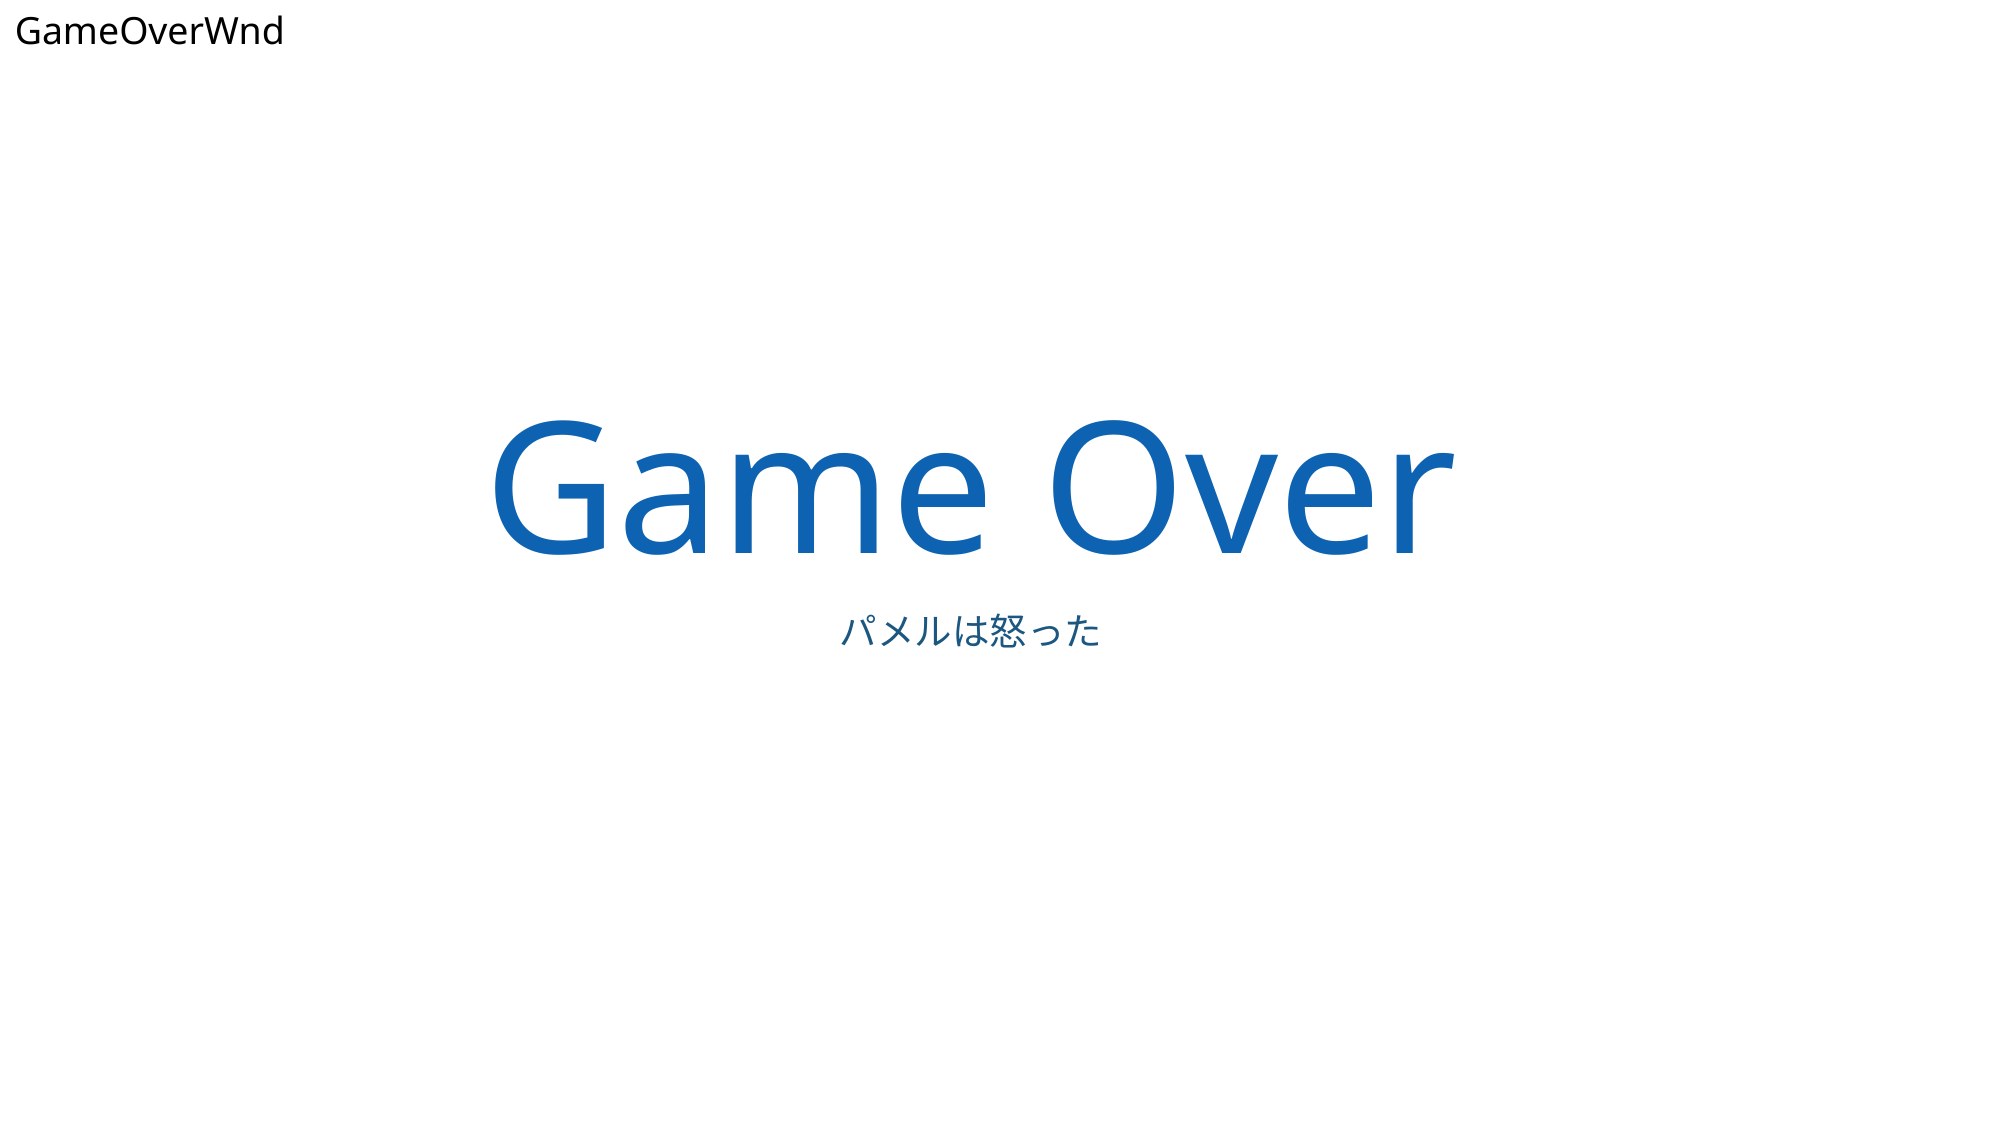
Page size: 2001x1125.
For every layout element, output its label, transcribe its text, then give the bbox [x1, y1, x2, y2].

text_box GameOverWnd [0, 0, 471, 60]
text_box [323, 363, 1619, 661]
